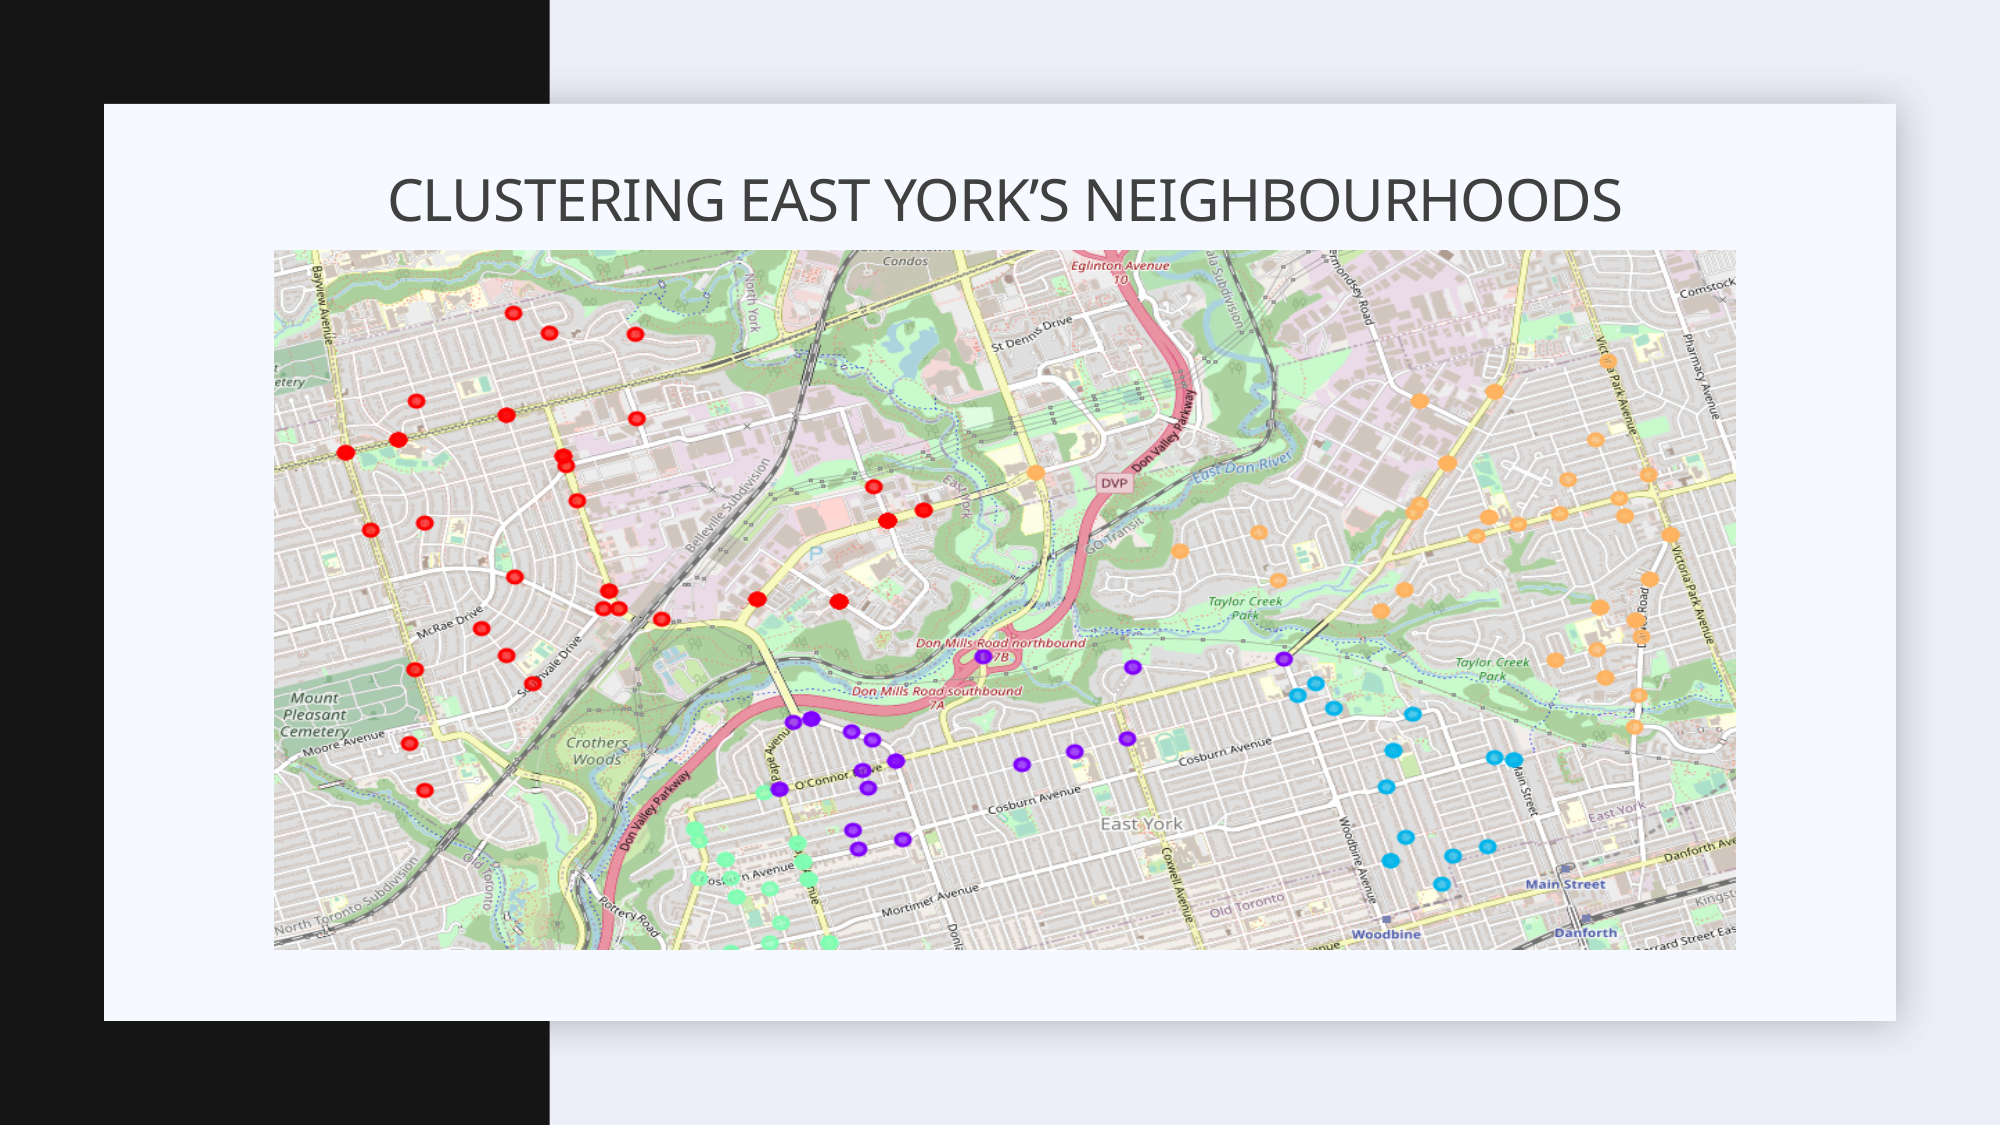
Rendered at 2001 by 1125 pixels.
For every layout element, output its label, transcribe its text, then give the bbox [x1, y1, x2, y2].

title Clustering east york’s neighbourhoods [180, 154, 1830, 251]
picture [274, 250, 1736, 951]
